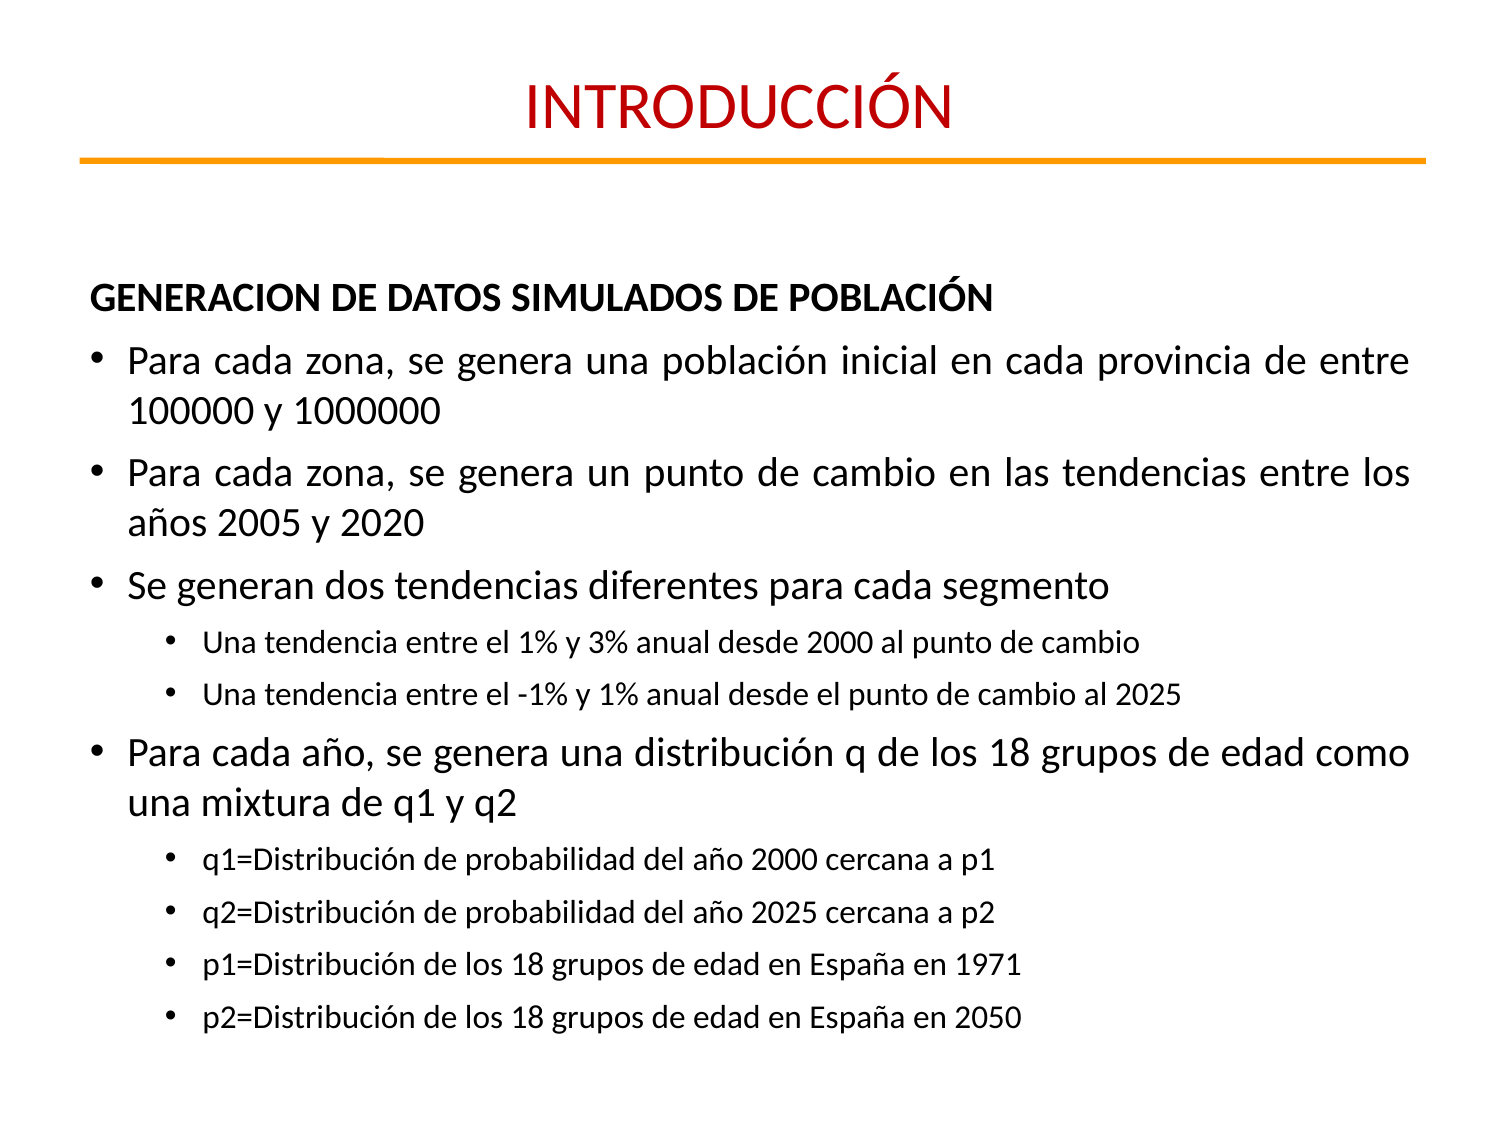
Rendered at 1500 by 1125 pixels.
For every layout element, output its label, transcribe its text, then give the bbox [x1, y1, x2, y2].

text_box GENERACION DE DATOS SIMULADOS DE POBLACIÓN Para cada zona, se genera una población inicial en cada provincia de entre 100000 y 1000000 Para cada zona, se genera un punto de cambio en las tendencias entre los años 2005 y 2020 Se generan dos tendencias diferentes para cada segmento Una tendencia entre el 1% y 3% anual desde 2000 al punto de cambio Una tendencia entre el -1% y 1% anual desde el punto de cambio al 2025 Para cada año, se genera una distribución q de los 18 grupos de edad como una mixtura de q1 y q2 q1=Distribución de probabilidad del año 2000 cercana a p1 q2=Distribución de probabilidad del año 2025 cercana a p2 p1=Distribución de los 18 grupos de edad en España en 1971 p2=Distribución de los 18 grupos de edad en España en 2050 [74, 262, 1426, 448]
text_box INTRODUCCIÓN [64, 42, 1415, 162]
